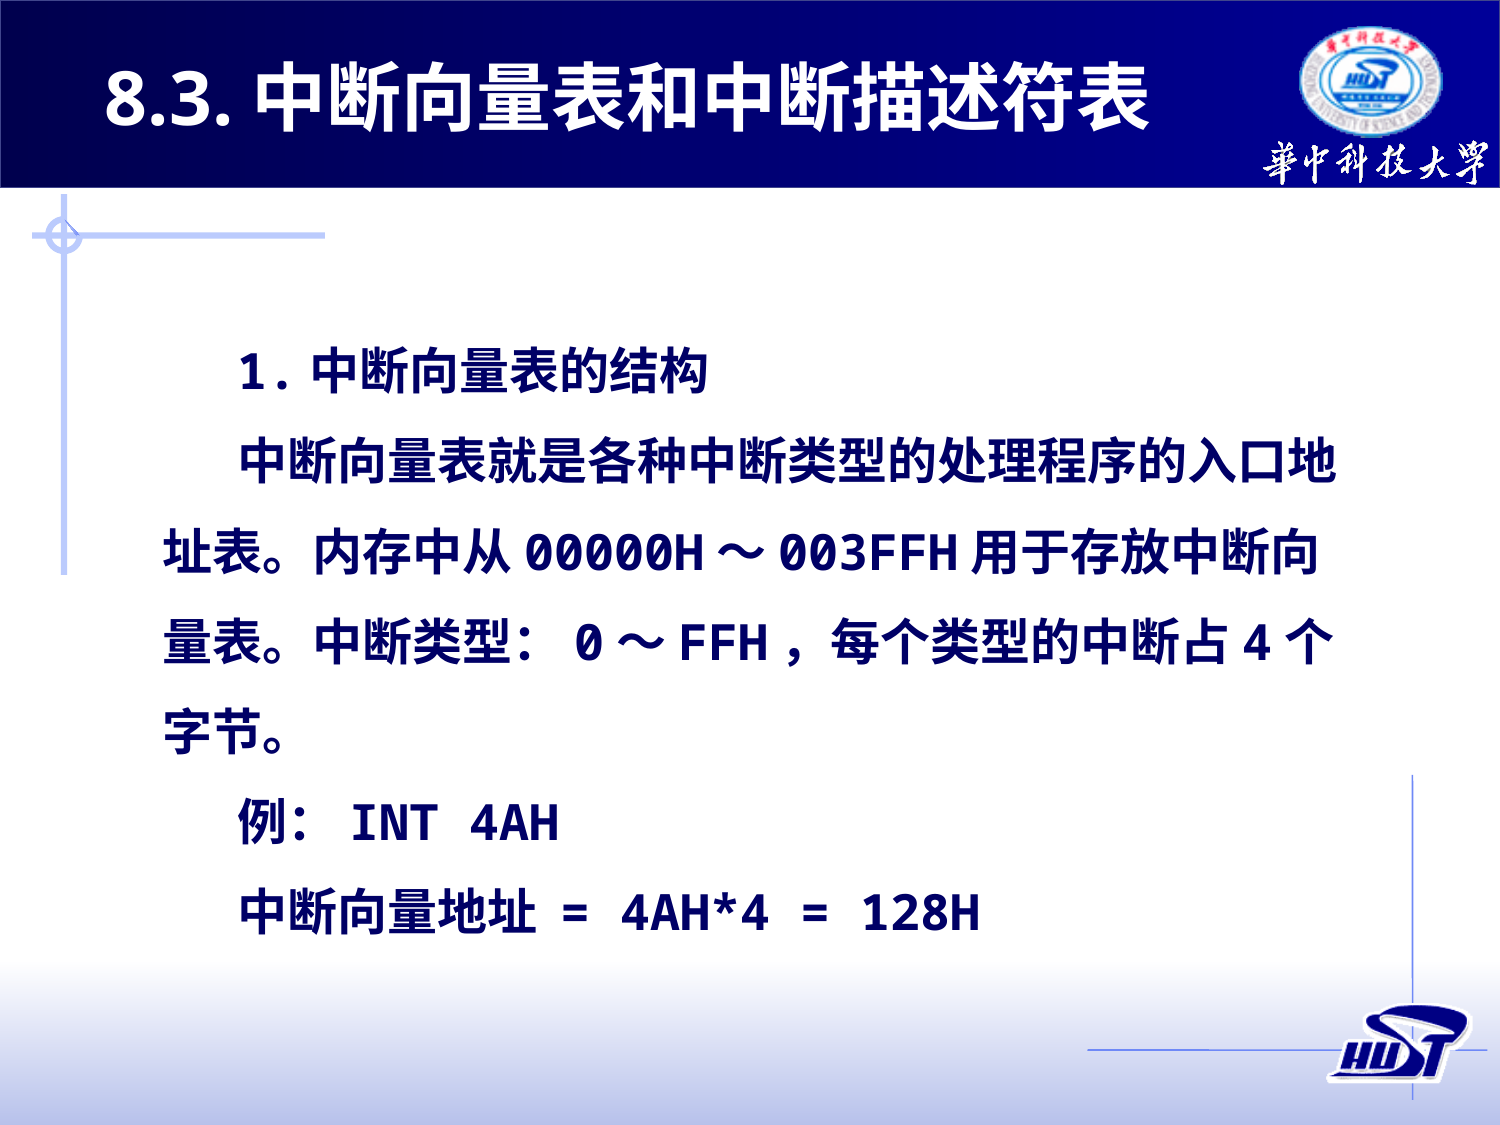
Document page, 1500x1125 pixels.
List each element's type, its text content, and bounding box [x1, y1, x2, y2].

picture [1299, 26, 1443, 138]
text_box 1.中断向量表的结构 中断向量表就是各种中断类型的处理程序的入口地址表。内存中从00000H～003FFH用于存放中断向量表。中断类型：0～FFH，每个类型的中断占4个字节。 例：INT 4AH 中断向量地址 = 4AH*4 = 128H [147, 302, 1371, 948]
text_box 8.3.中断向量表和中断描述符表 [89, 42, 1308, 148]
picture [1262, 140, 1488, 185]
